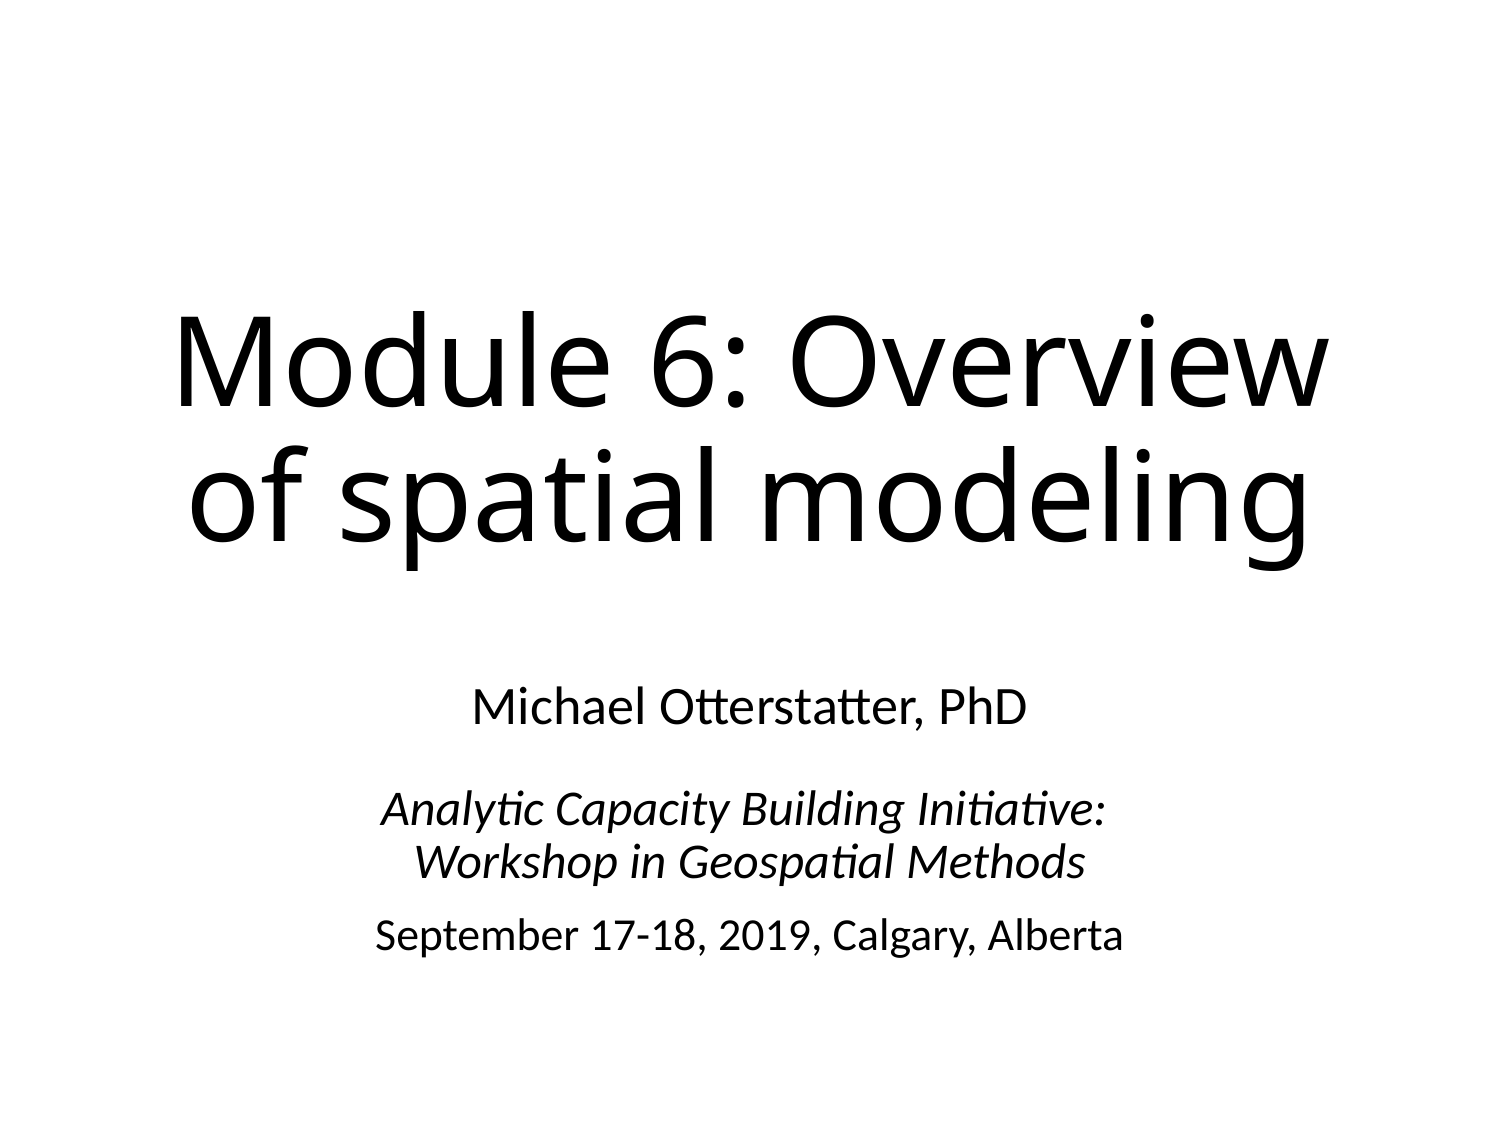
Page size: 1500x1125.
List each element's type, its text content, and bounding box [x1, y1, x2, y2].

subtitle Michael Otterstatter, PhD Analytic Capacity Building Initiative: Workshop in Geospatial Methods September 17-18, 2019, Calgary, Alberta [187, 641, 1313, 997]
title Module 6: Overview of spatial modeling [112, 184, 1388, 576]
